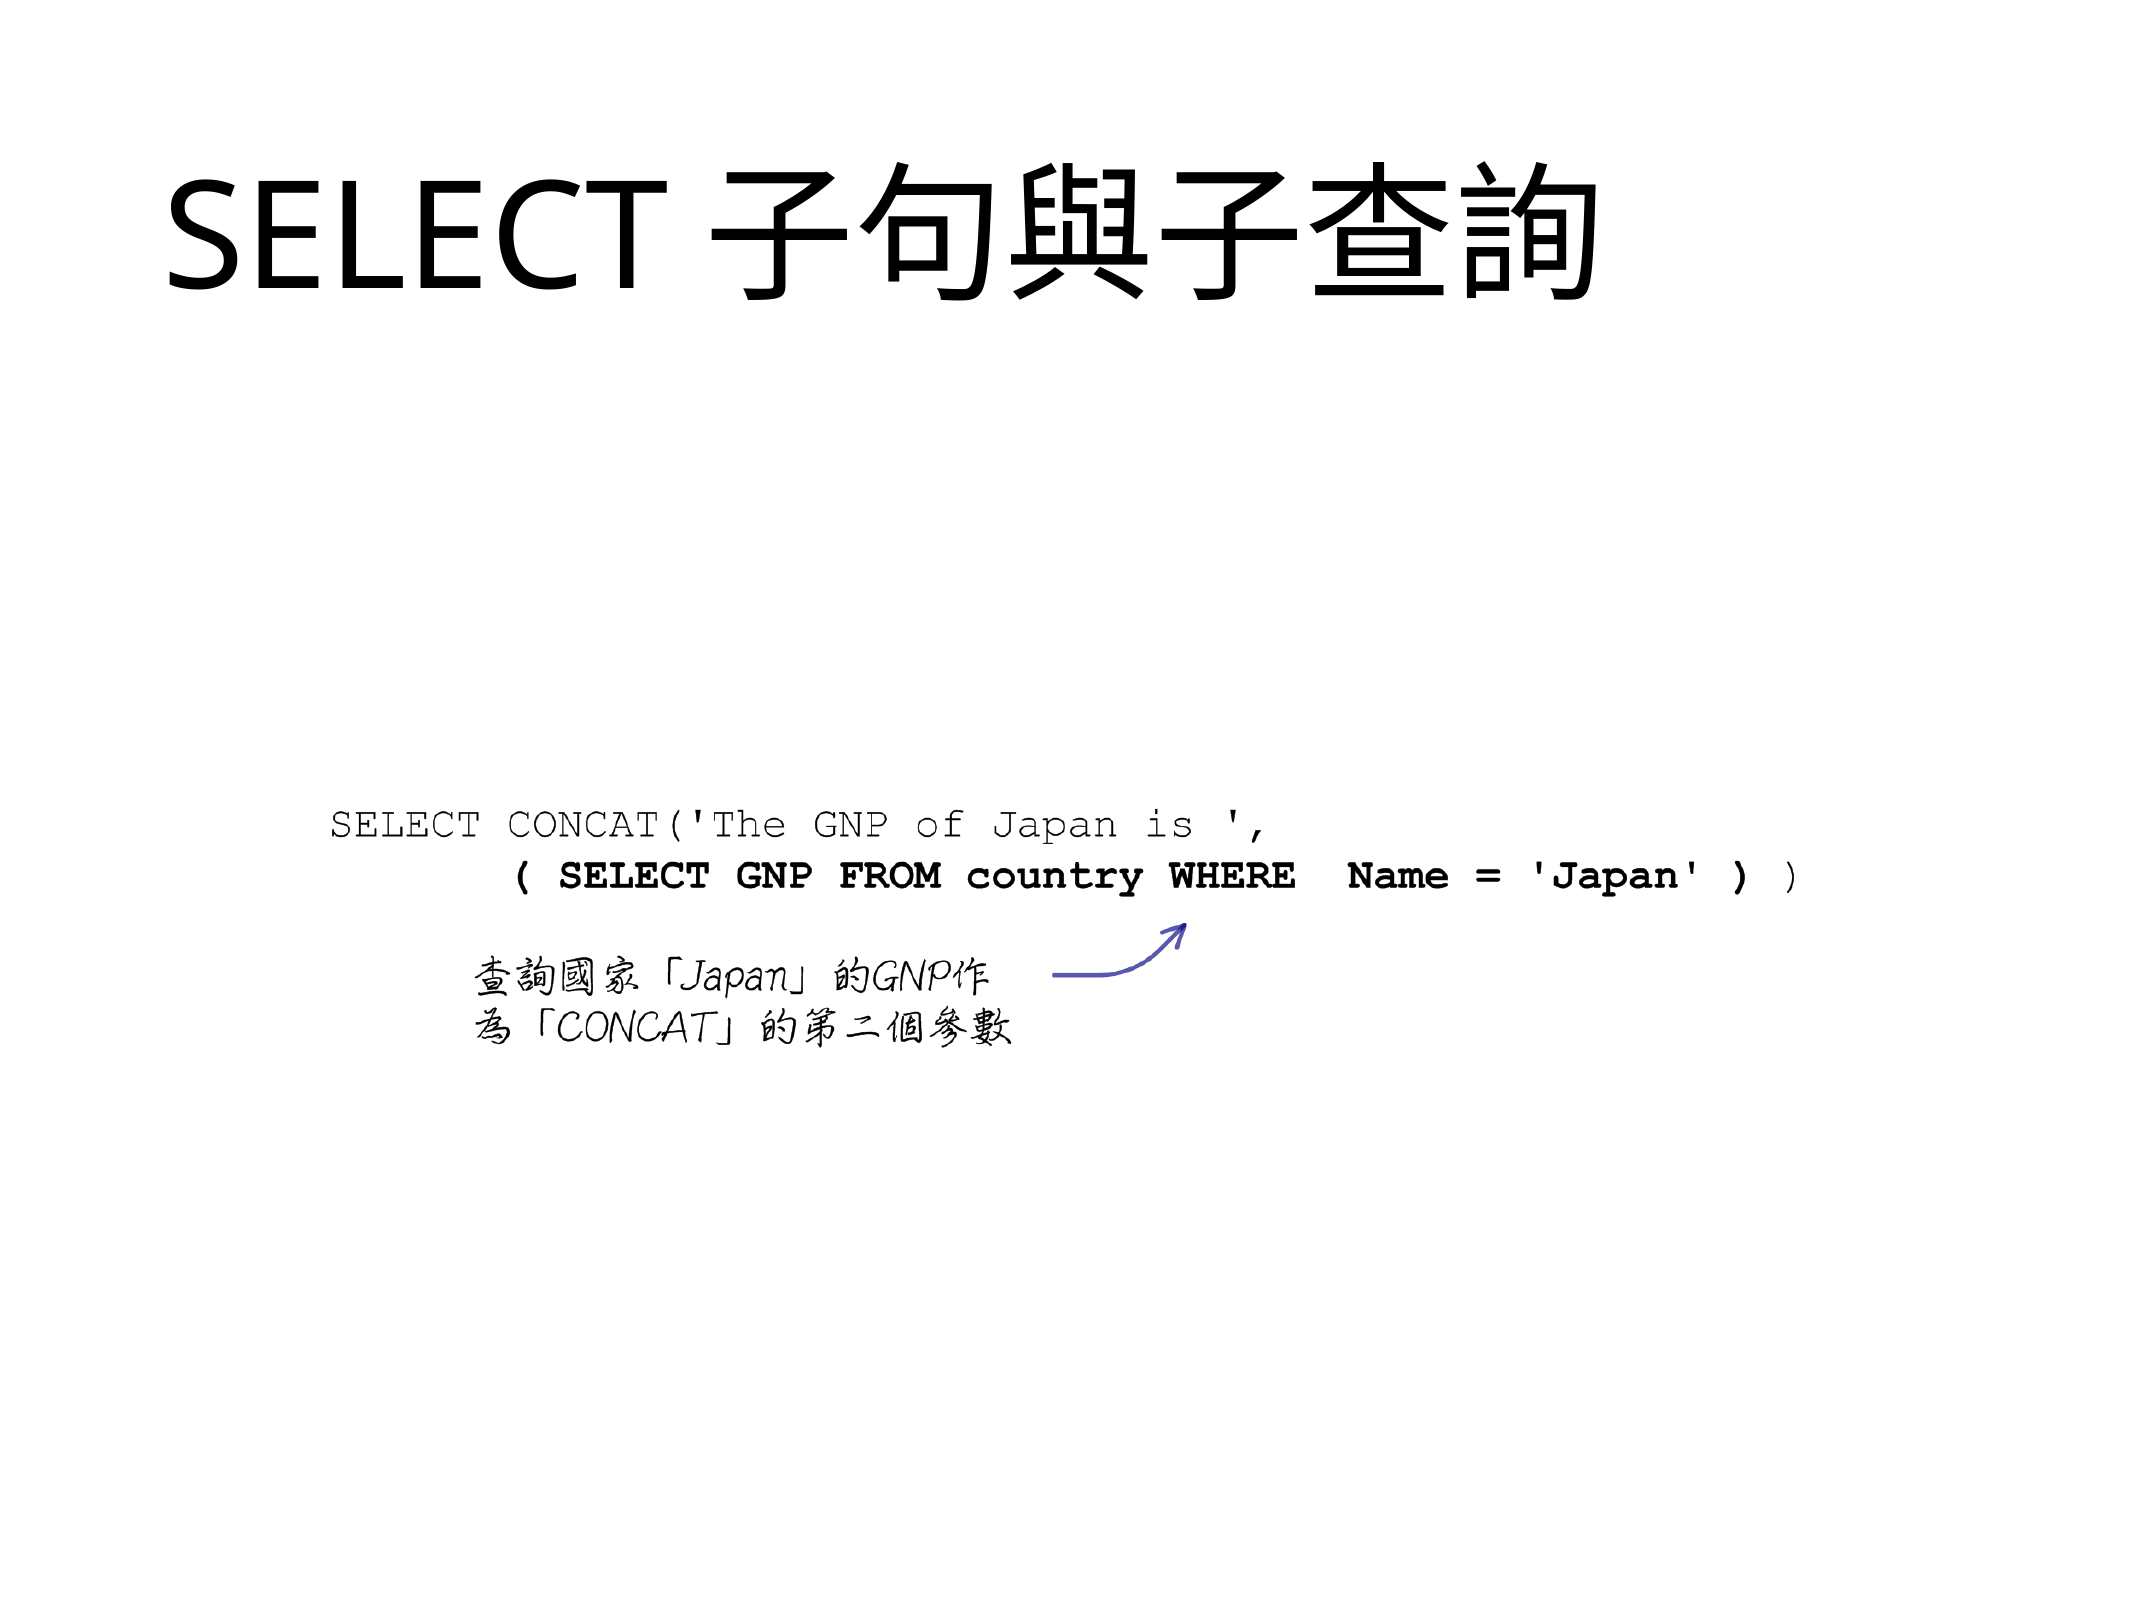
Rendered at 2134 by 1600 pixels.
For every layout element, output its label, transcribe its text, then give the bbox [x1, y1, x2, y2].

picture [324, 791, 1810, 1055]
title SELECT子句與子查詢 [147, 85, 1988, 395]
